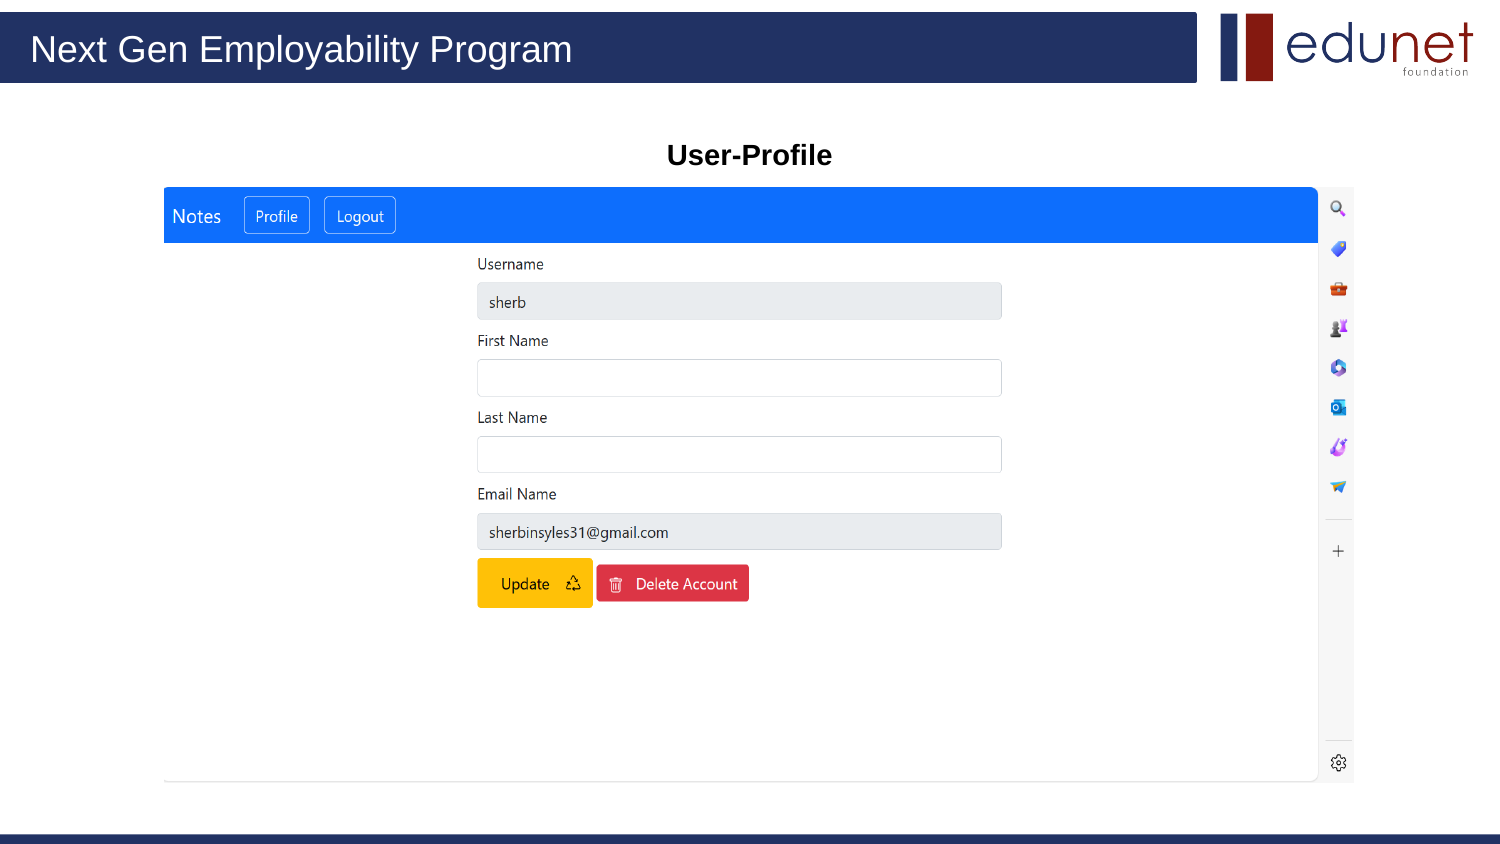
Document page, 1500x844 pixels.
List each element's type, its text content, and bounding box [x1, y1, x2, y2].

picture [164, 187, 1354, 783]
picture [1279, 14, 1482, 83]
title User-Profile [103, 98, 1397, 208]
